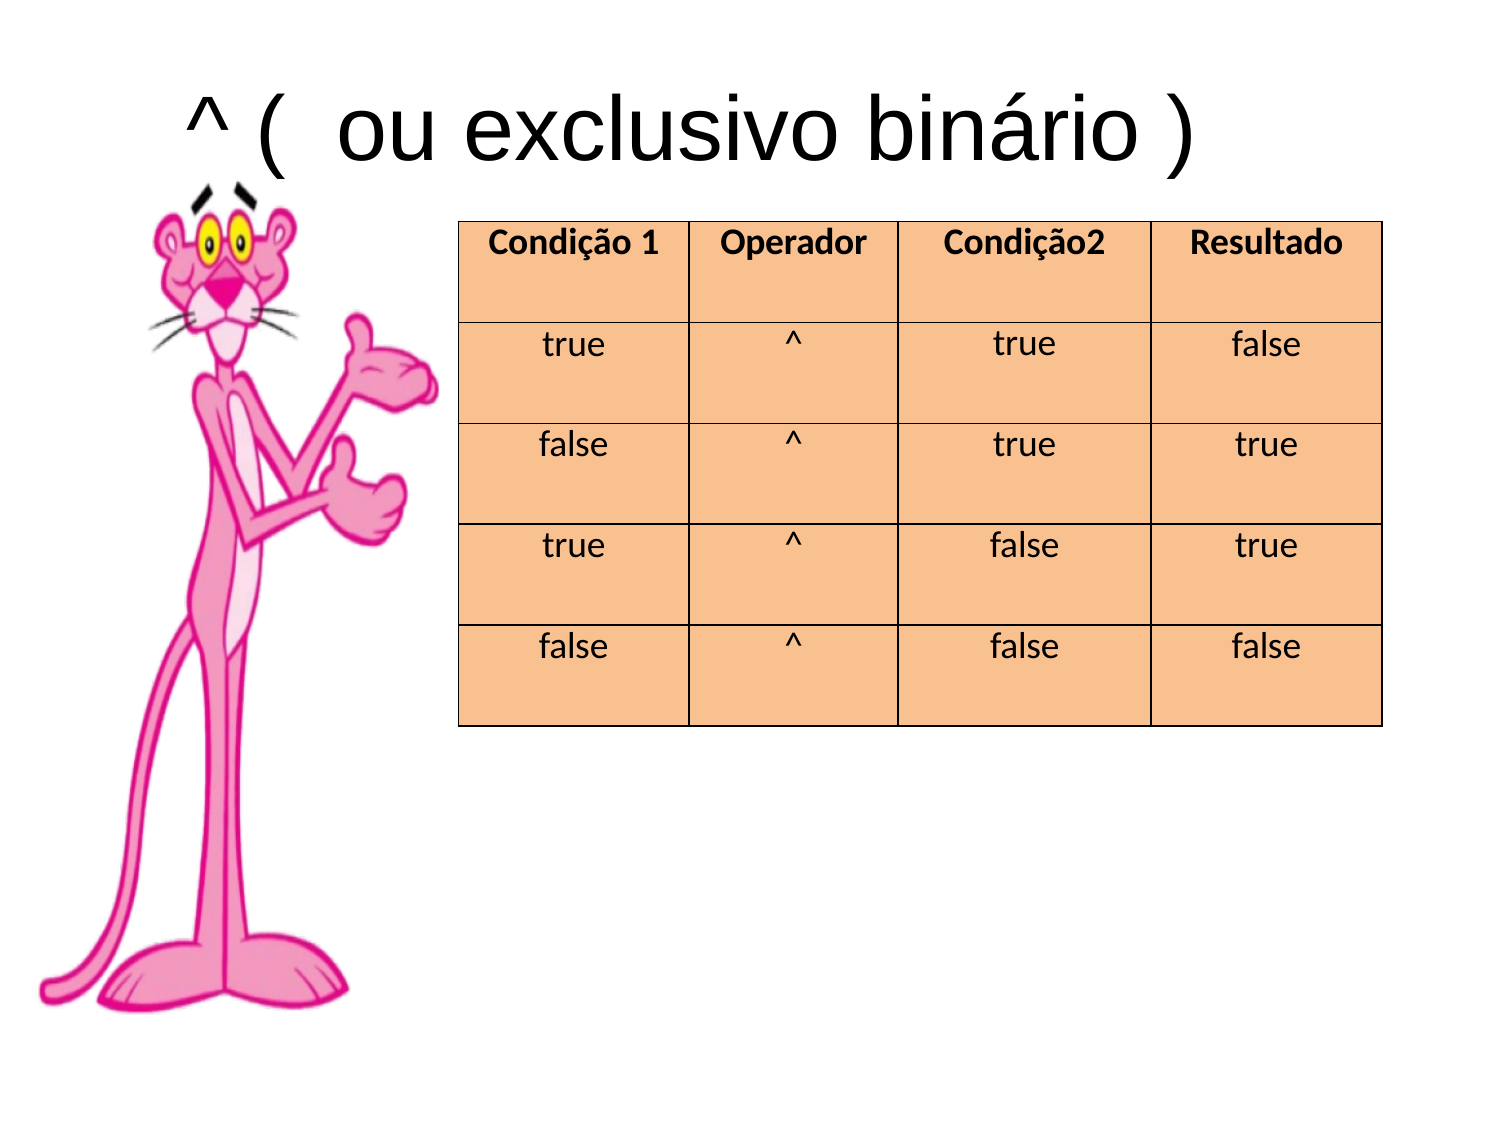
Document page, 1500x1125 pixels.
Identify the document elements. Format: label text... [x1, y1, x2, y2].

table_cell ^ [690, 323, 897, 423]
table_cell ^ [690, 525, 897, 624]
table_header Condição 1 [459, 222, 688, 322]
table_cell true [459, 323, 688, 423]
table_header Operador [690, 222, 897, 322]
table_cell true [899, 424, 1150, 523]
table_cell true [1152, 424, 1381, 523]
table_cell true [1152, 525, 1381, 624]
table_cell ^ [690, 424, 897, 523]
table_cell true [459, 525, 688, 624]
title ^ ( ou exclusivo binário ) [126, 27, 1255, 218]
table_cell false [459, 626, 688, 725]
table_cell false [459, 424, 688, 523]
table_cell false [1152, 626, 1381, 725]
table_header Condição2 [899, 222, 1150, 322]
table_cell ^ [690, 626, 897, 725]
table_cell false [899, 525, 1150, 624]
table_cell false [899, 626, 1150, 725]
table_cell true [899, 323, 1150, 423]
table_cell false [1152, 323, 1381, 423]
table_header Resultado [1152, 222, 1381, 322]
picture [32, 121, 444, 1052]
